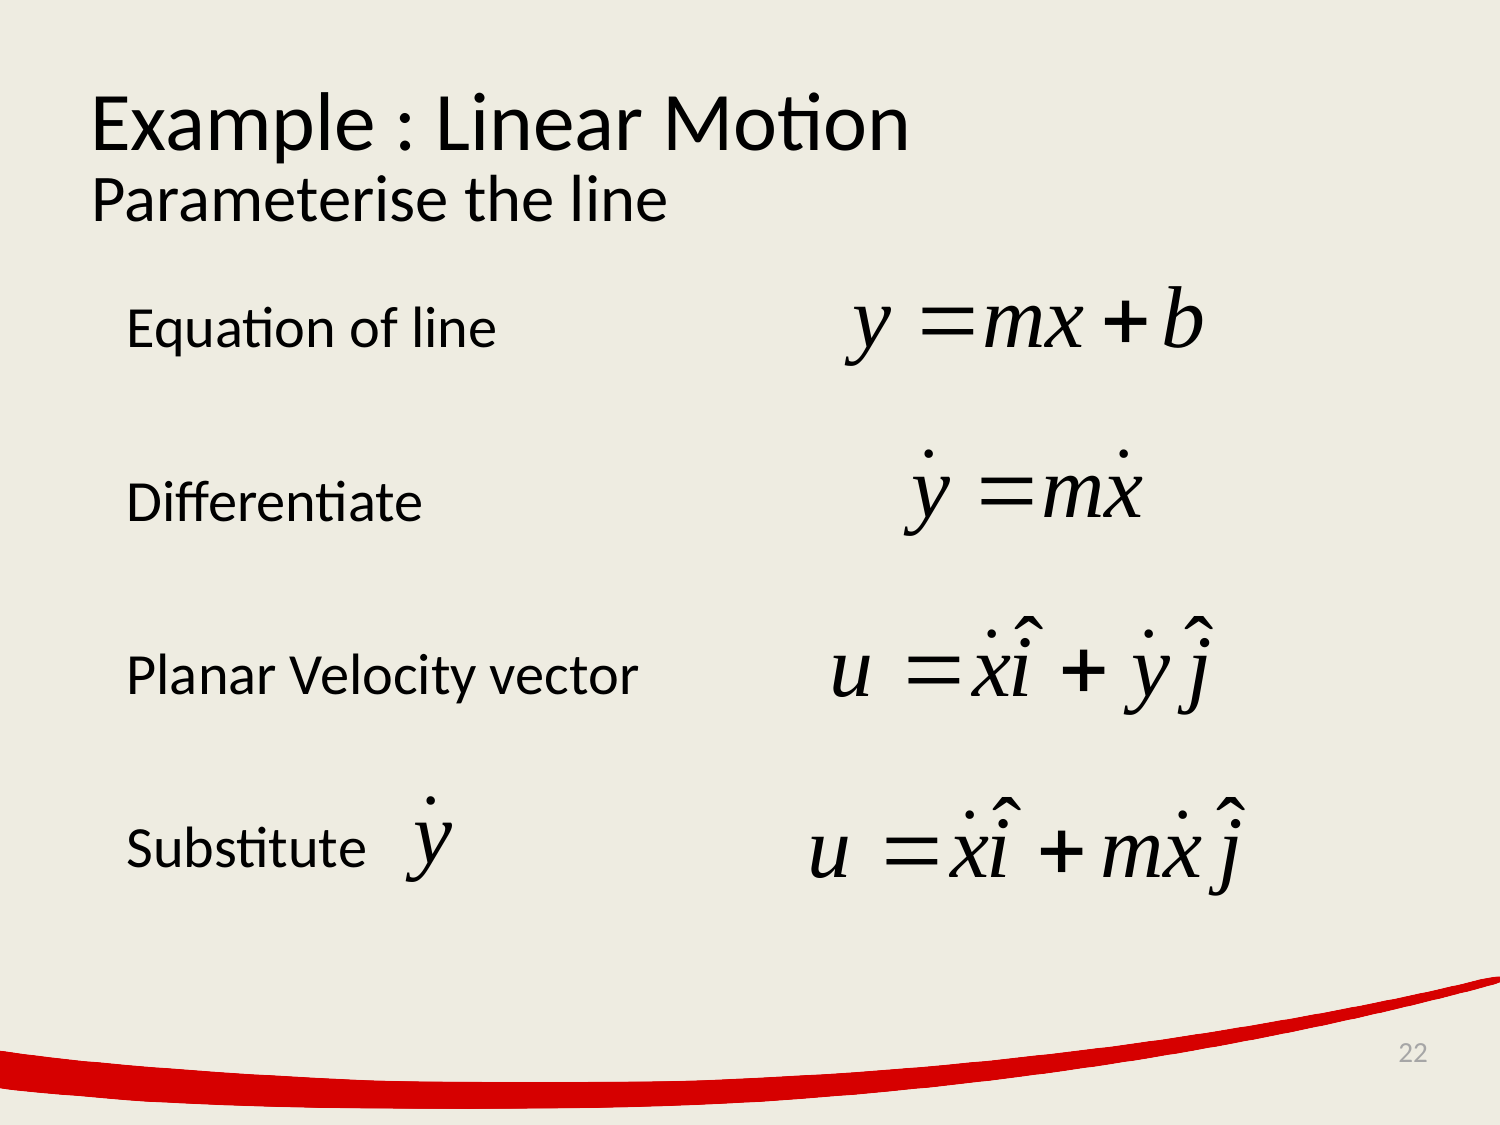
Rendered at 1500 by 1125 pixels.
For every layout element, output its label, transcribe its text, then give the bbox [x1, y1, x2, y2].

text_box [818, 593, 1230, 733]
text_box Parameterise the line [76, 122, 1427, 268]
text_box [889, 436, 1161, 554]
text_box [796, 774, 1259, 915]
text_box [391, 782, 473, 901]
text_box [830, 266, 1219, 385]
picture [0, 972, 1500, 1109]
title Example : Linear Motion [75, 45, 1425, 190]
text_box Equation of line Differentiate Planar Velocity vector Substitute [112, 282, 1463, 1054]
